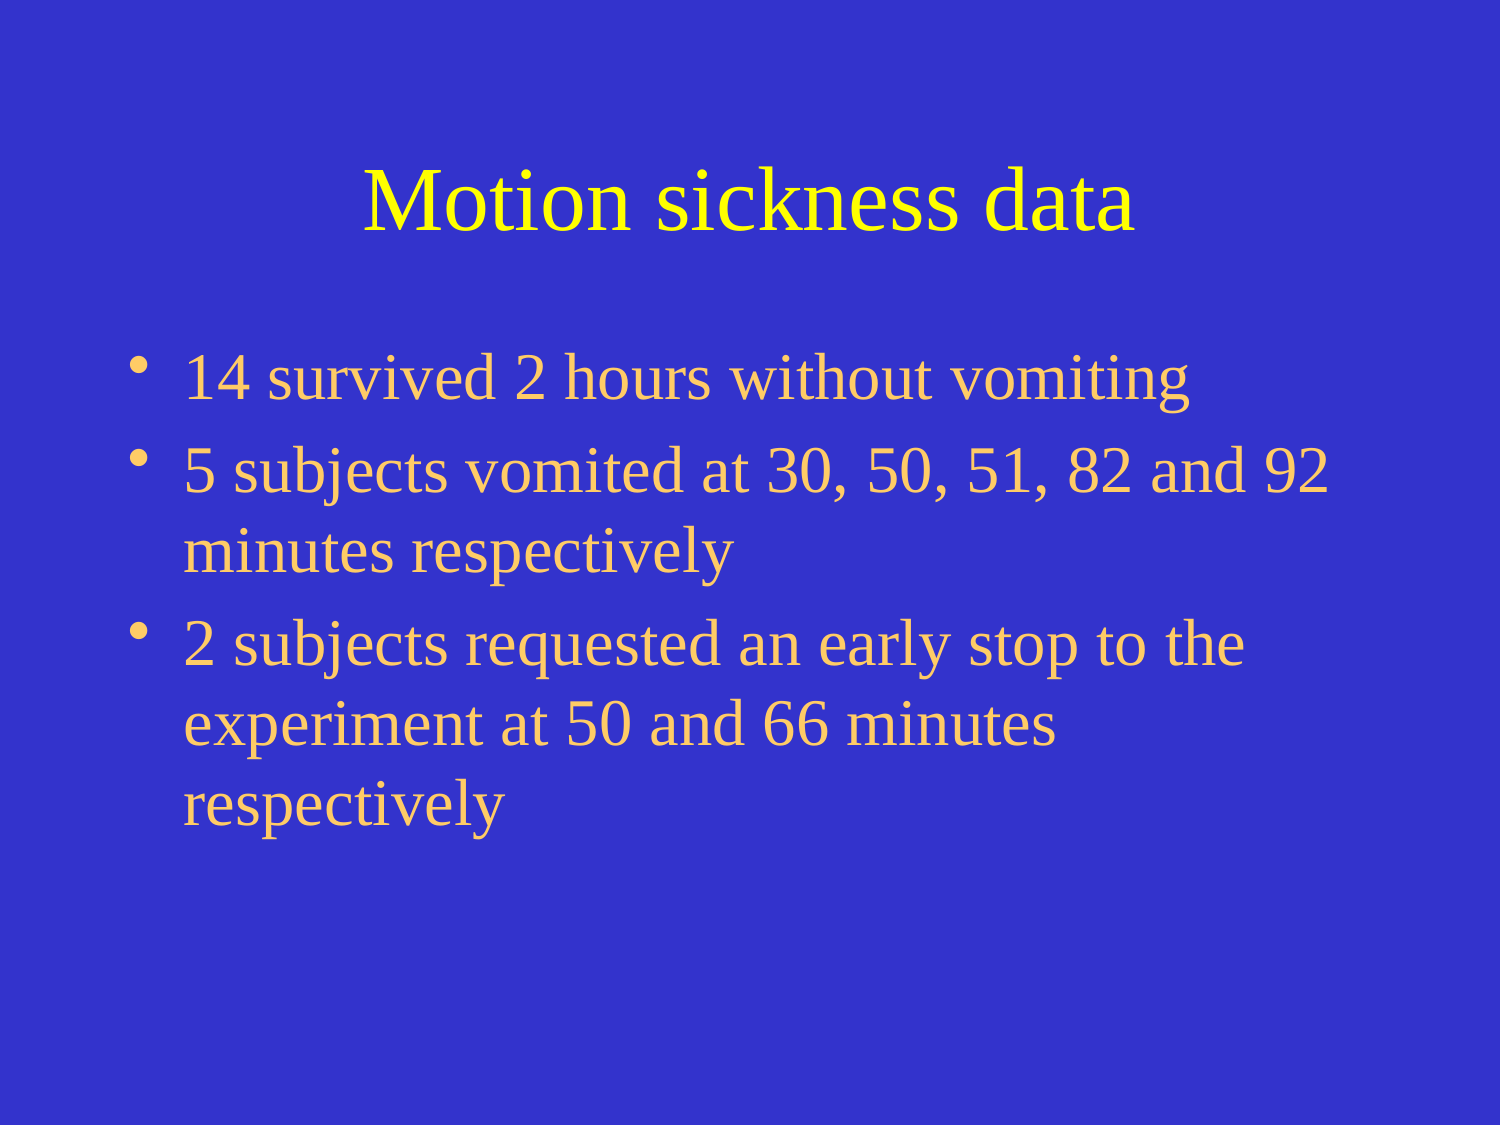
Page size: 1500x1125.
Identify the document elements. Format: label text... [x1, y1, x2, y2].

title Motion sickness data [112, 99, 1388, 288]
list 14 survived 2 hours without vomiting 5 subjects vomited at 30, 50, 51, 82 and 92 minutes respectively 2 subjects requested an early stop to the experiment at 50 and 66 minutes respectively [112, 324, 1388, 1001]
